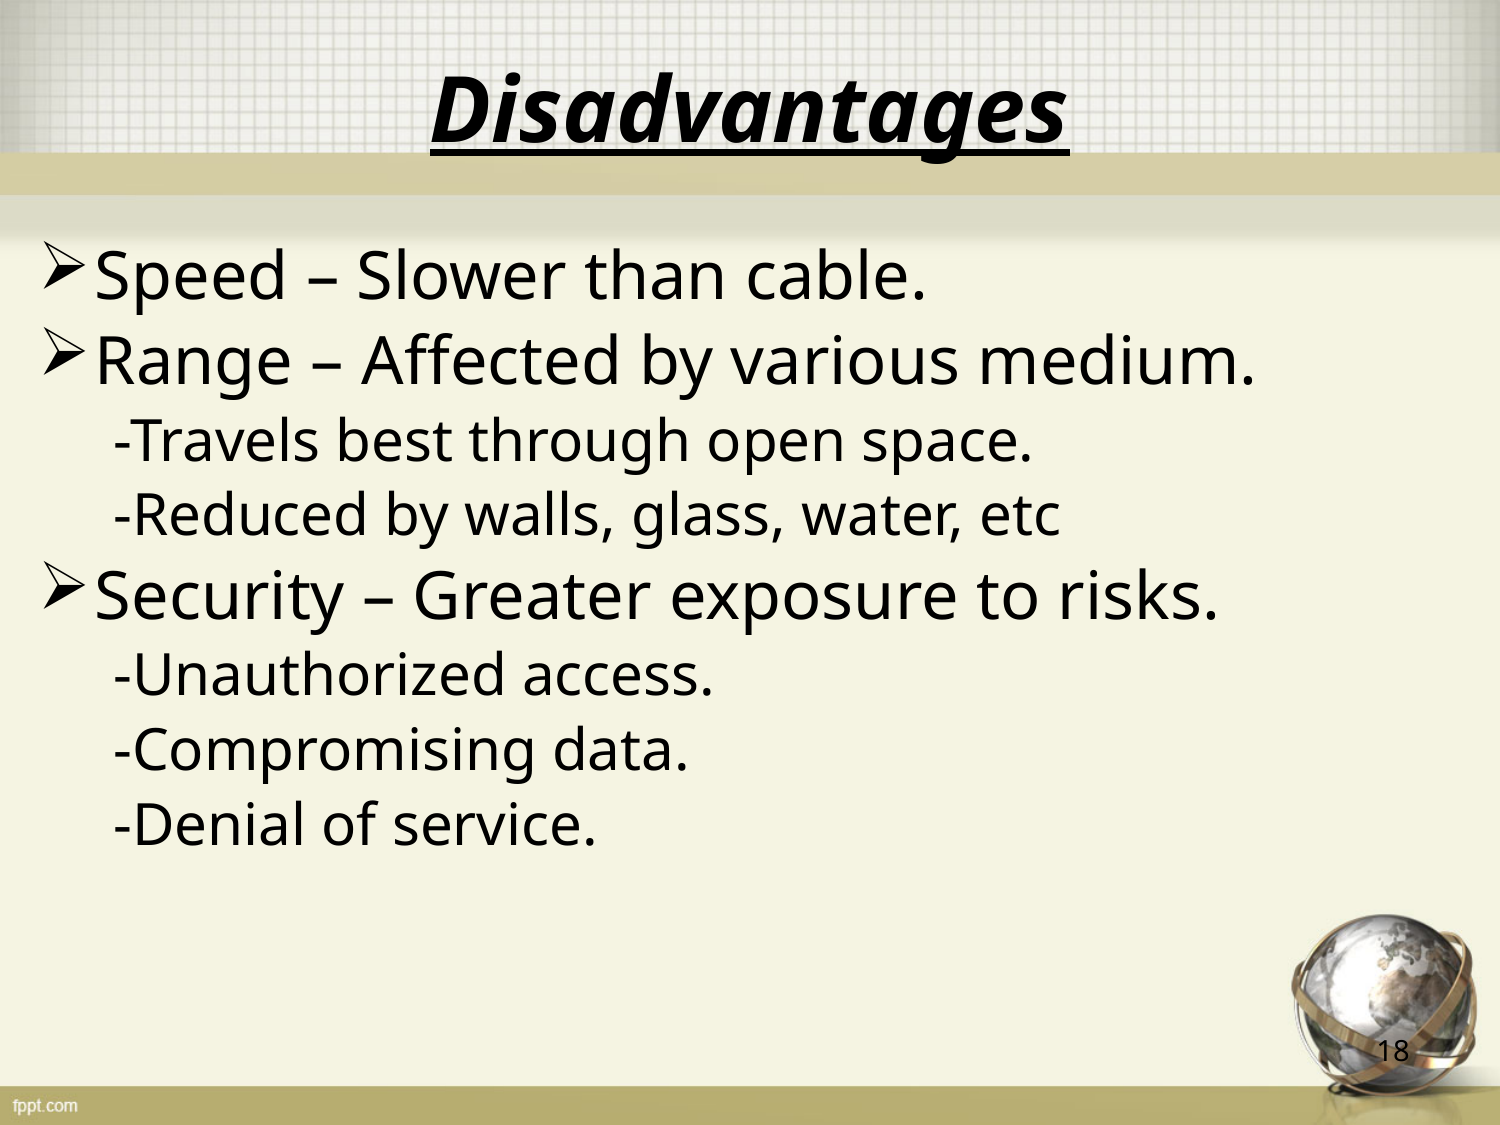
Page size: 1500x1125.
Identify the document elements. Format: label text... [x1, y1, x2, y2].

slide_number 18 [1074, 1024, 1426, 1103]
list Speed – Slower than cable. Range – Affected by various medium. -Travels best through open space. -Reduced by walls, glass, water, etc Security – Greater exposure to risks. -Unauthorized access. -Compromising data. -Denial of service. [23, 234, 1374, 978]
picture [0, 0, 1500, 1125]
title Disadvantages [74, 11, 1426, 200]
